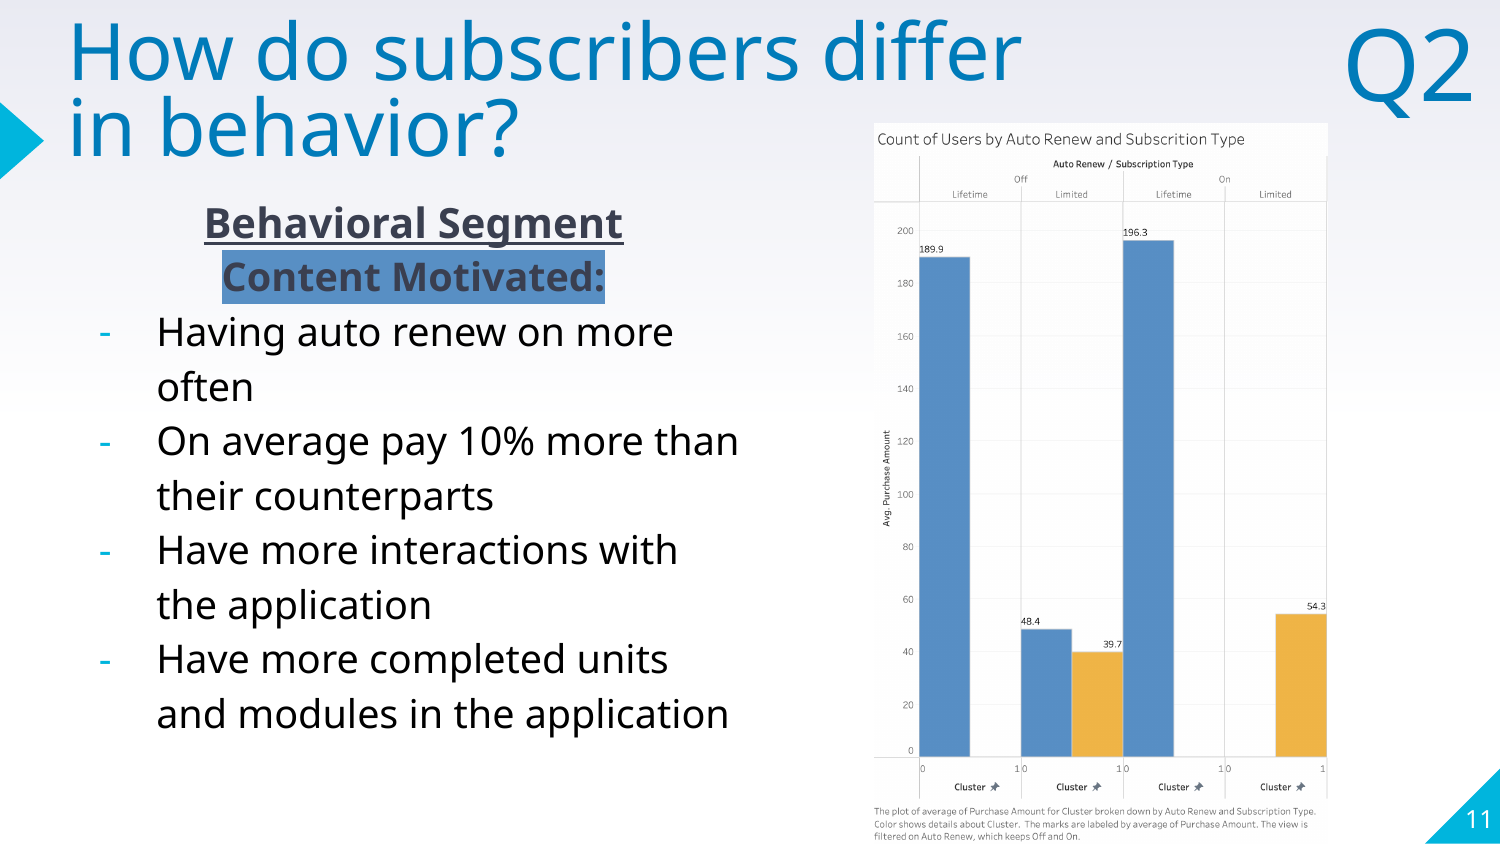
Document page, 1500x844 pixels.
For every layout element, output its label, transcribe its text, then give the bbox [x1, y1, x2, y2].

text_box Q2 [1327, 0, 1494, 56]
list Content Motivated: Having auto renew on more often On average pay 10% more than their counterparts Have more interactions with the application Have more completed units and modules in the application [81, 260, 746, 788]
text_box Behavioral Segment [81, 182, 746, 260]
picture [873, 123, 1328, 844]
slide_number ‹#› [1418, 760, 1494, 838]
title How do subscribers differ in behavior? [67, 19, 1075, 198]
